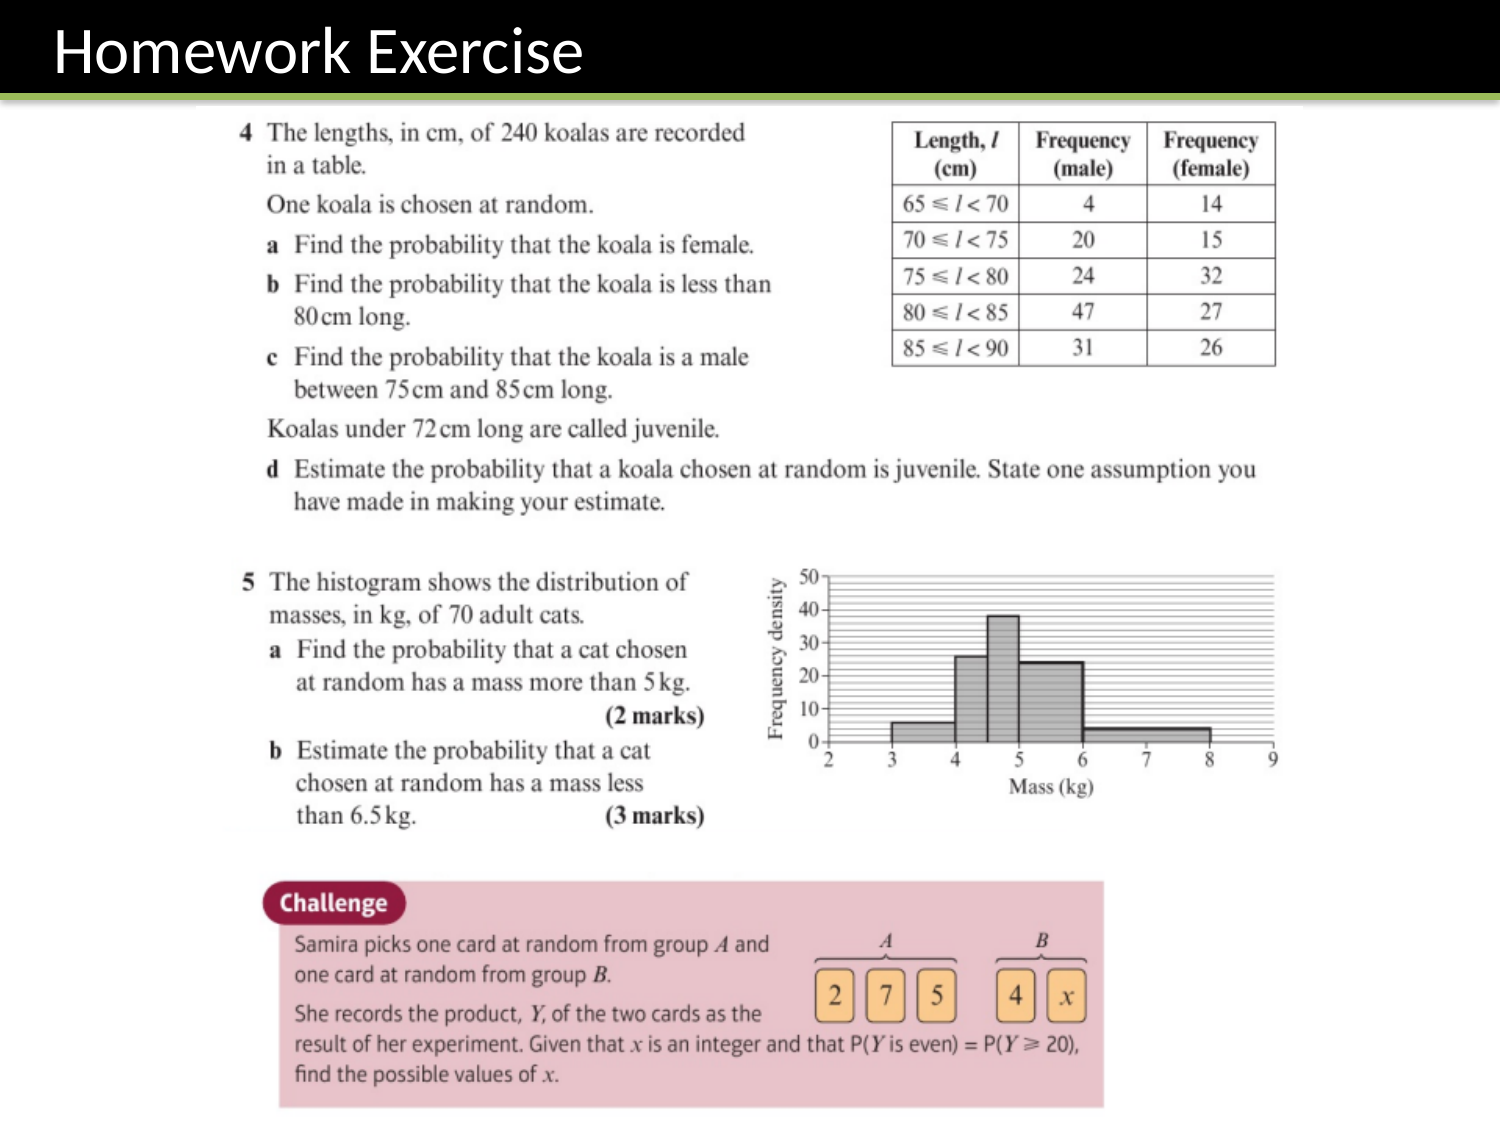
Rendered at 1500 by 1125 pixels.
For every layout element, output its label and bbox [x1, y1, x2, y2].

picture [196, 106, 1304, 1118]
text_box [0, 0, 1500, 99]
